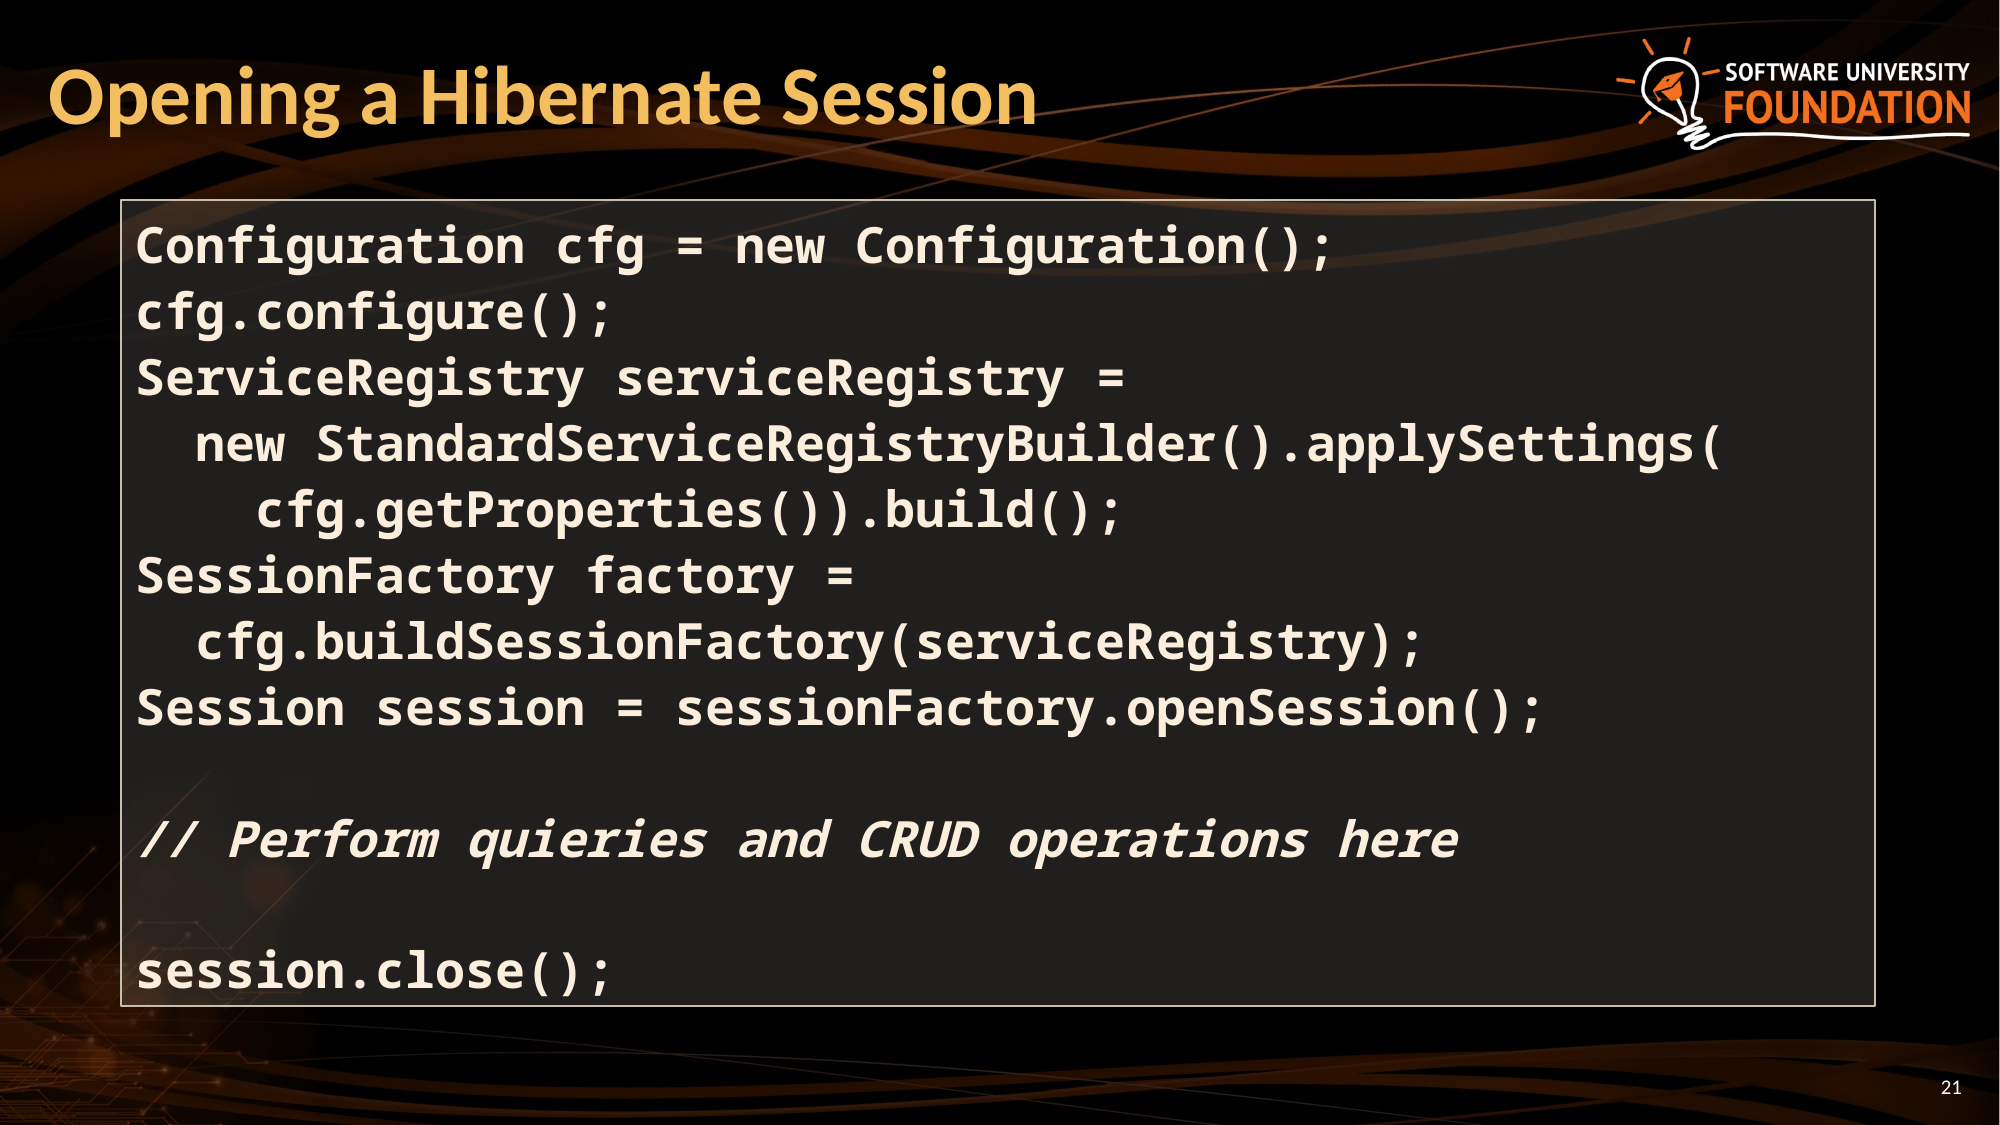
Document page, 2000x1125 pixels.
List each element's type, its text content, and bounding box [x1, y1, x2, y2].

title Opening a Hibernate Session [30, 6, 1602, 189]
text_box Configuration cfg = new Configuration(); cfg.configure(); ServiceRegistry serviceRegistry = new StandardServiceRegistryBuilder().applySettings( cfg.getProperties()).build(); SessionFactory factory = cfg.buildSessionFactory(serviceRegistry); Session session = sessionFactory.openSession(); // Perform quieries and CRUD operations here session.close(); [120, 199, 1875, 1007]
picture [0, 0, 2000, 1125]
slide_number 21 [1897, 1070, 1968, 1103]
